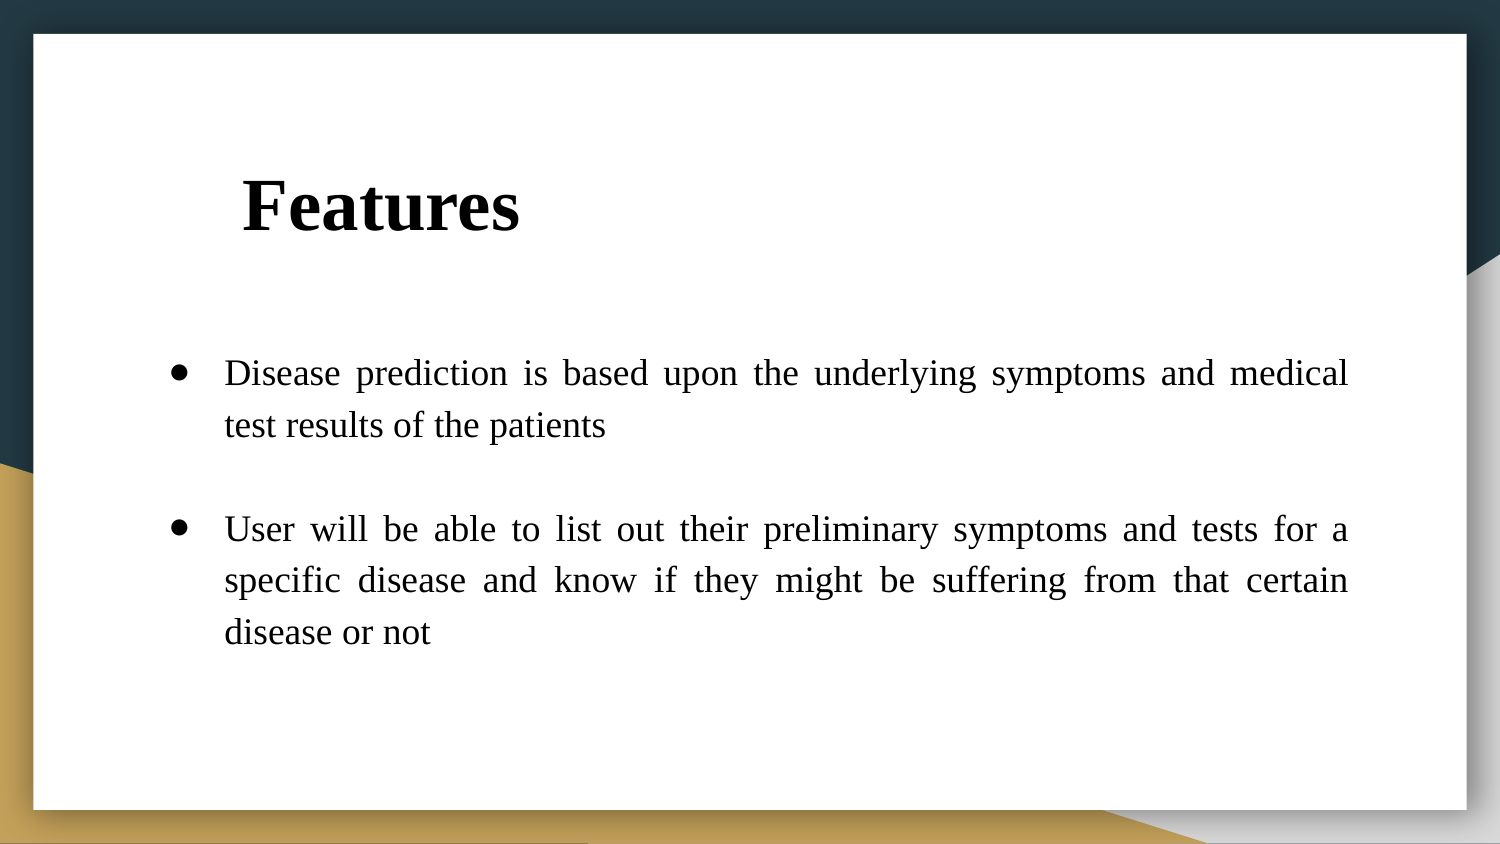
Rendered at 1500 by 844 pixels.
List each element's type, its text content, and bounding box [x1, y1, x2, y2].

title Features [227, 140, 994, 326]
list Disease prediction is based upon the underlying symptoms and medical test results of the patients User will be able to list out their preliminary symptoms and tests for a specific disease and know if they might be suffering from that certain disease or not [134, 326, 1366, 729]
